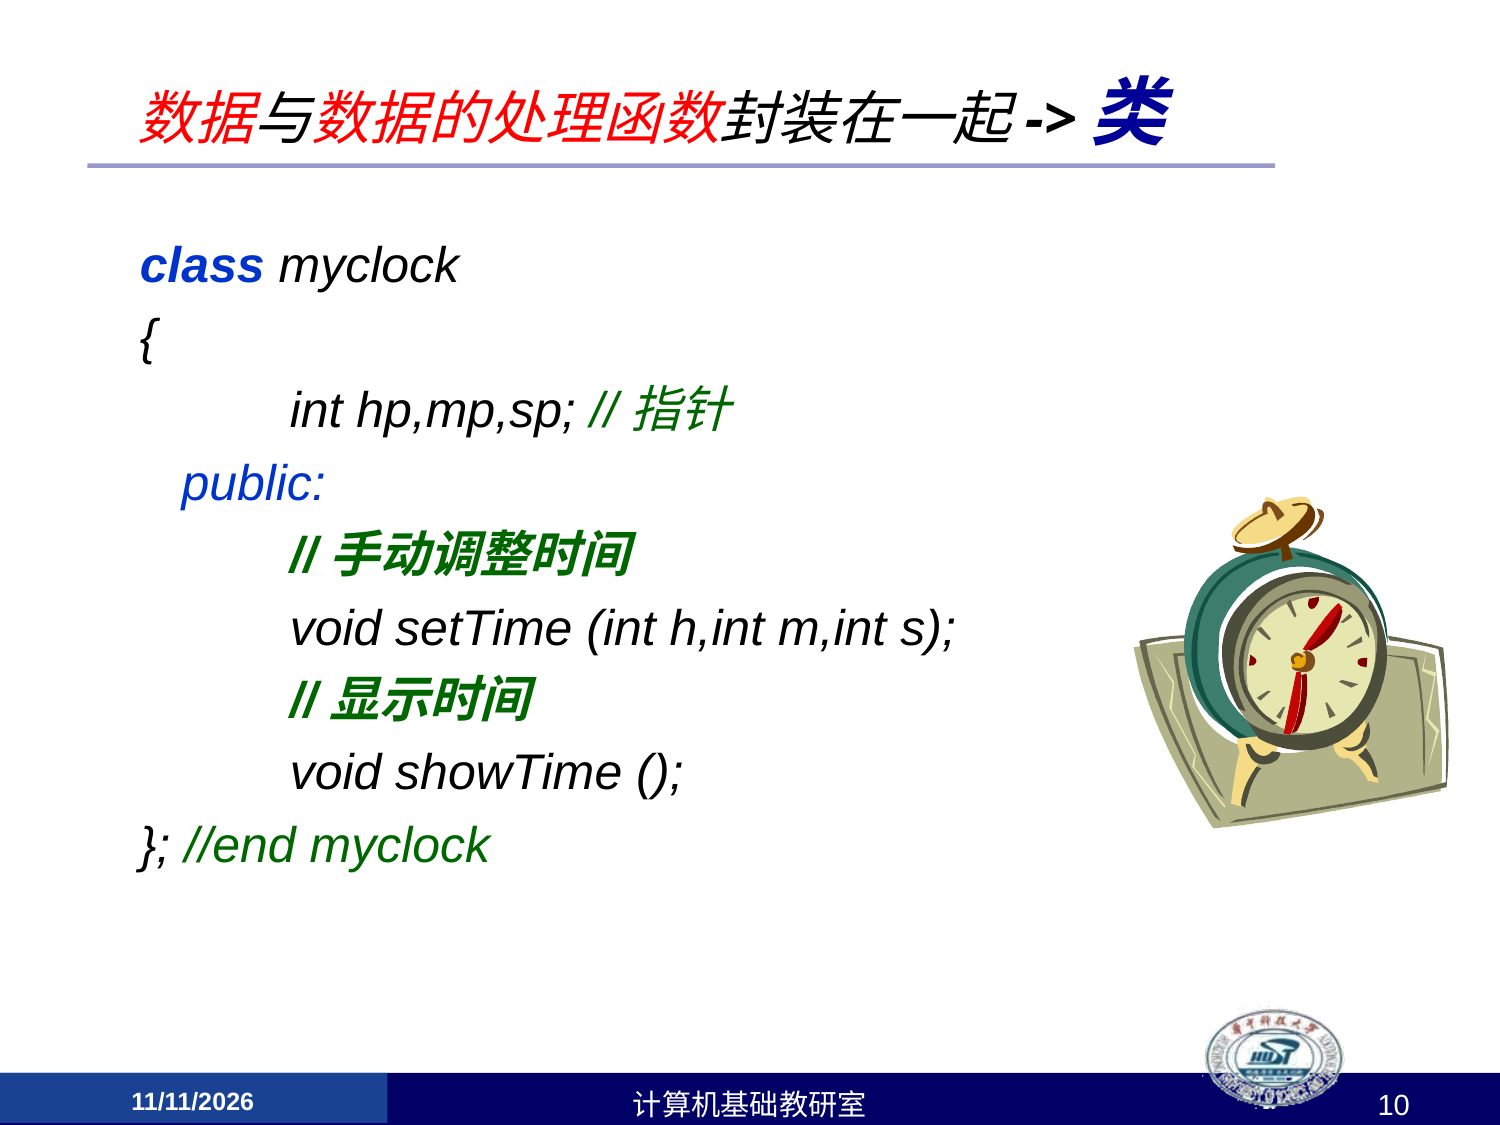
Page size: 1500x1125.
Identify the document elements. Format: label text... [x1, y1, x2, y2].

text_box class myclock { int hp,mp,sp; //指针 public: //手动调整时间 void setTime (int h,int m,int s); //显示时间 void showTime (); }; //end myclock [124, 224, 1216, 880]
slide_number 10 [1074, 1078, 1425, 1116]
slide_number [17, 1078, 368, 1116]
footer 计算机基础教研室 [512, 1078, 988, 1116]
title 数据与数据的处理函数封装在一起->类 [122, 37, 1416, 182]
picture [1132, 492, 1454, 834]
picture [1202, 1006, 1347, 1078]
